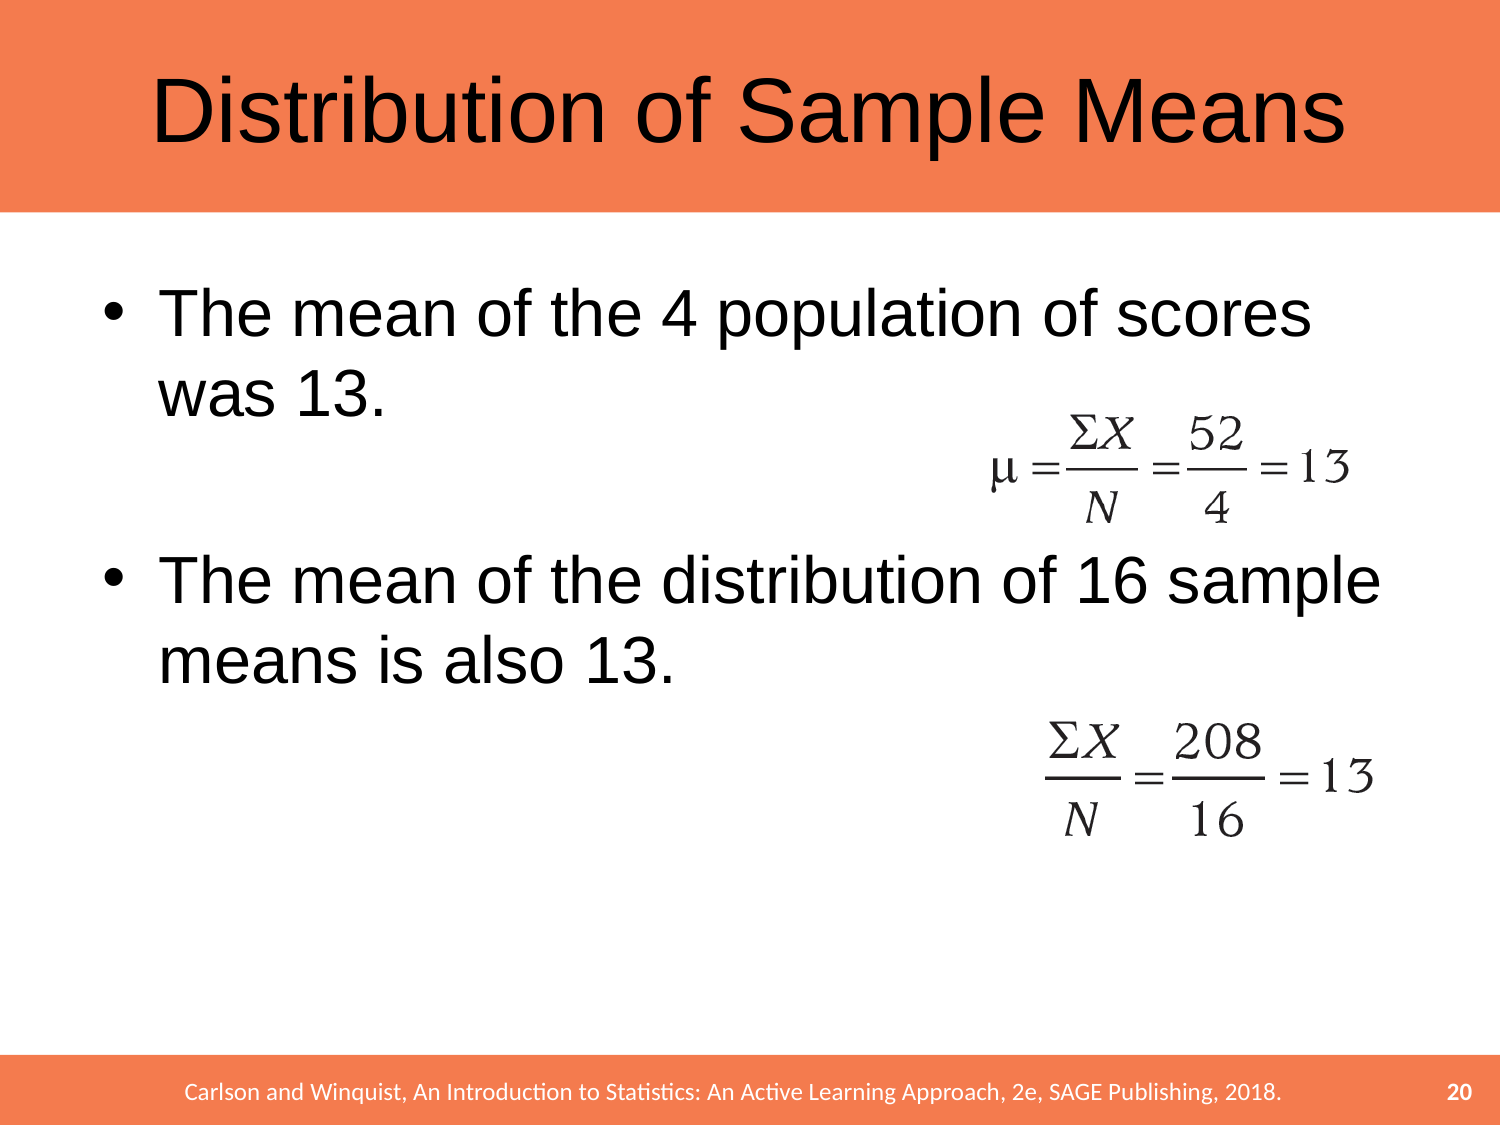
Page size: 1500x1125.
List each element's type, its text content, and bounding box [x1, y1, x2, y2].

picture [1037, 699, 1376, 854]
list The mean of the 4 population of scores was 13. The mean of the distribution of 16 sample means is also 13. [87, 262, 1425, 1005]
title Distribution of Sample Means [12, 18, 1488, 194]
footer Carlson and Winquist, An Introduction to Statistics: An Active Learning Approach, 2e, SAGE Publishing, 2018. [150, 1060, 1325, 1121]
slide_number 20 [1387, 1060, 1488, 1120]
picture [974, 387, 1351, 537]
